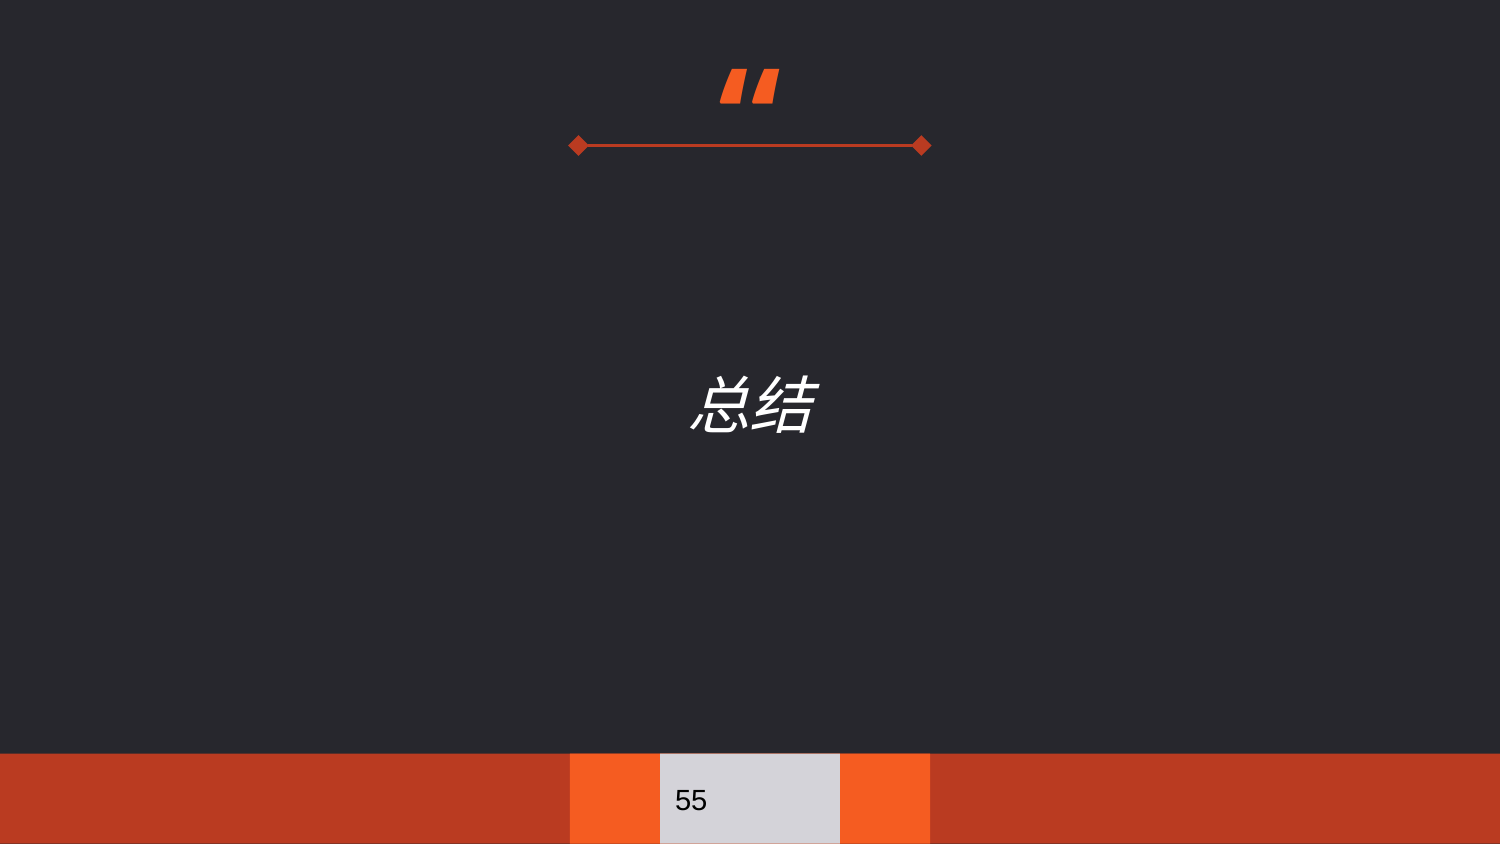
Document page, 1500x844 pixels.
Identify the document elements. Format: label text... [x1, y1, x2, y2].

list 总结 [230, 144, 1270, 652]
slide_number 55 [660, 753, 840, 844]
